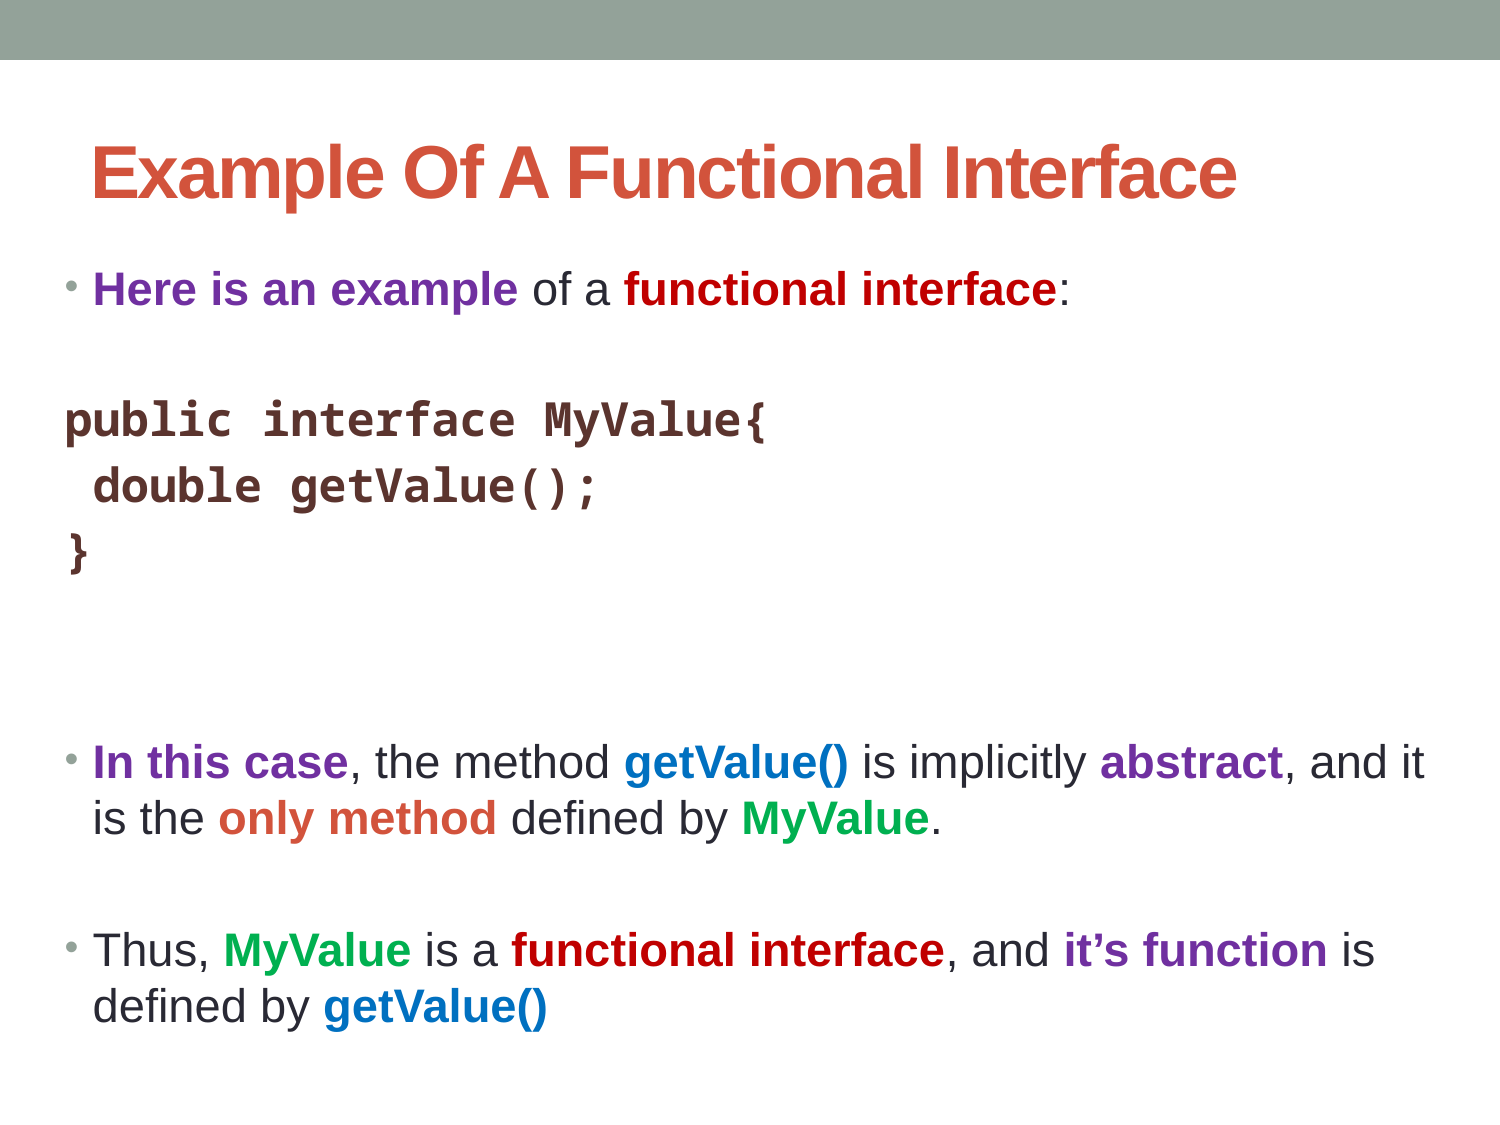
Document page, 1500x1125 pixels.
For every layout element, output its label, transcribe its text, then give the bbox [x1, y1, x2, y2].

title Example Of A Functional Interface [75, 87, 1425, 250]
list Here is an example of a functional interface: public interface MyValue{ double getValue(); } In this case, the method getValue() is implicitly abstract, and it is the only method defined by MyValue. Thus, MyValue is a functional interface, and it’s function is defined by getValue() [49, 250, 1445, 1047]
